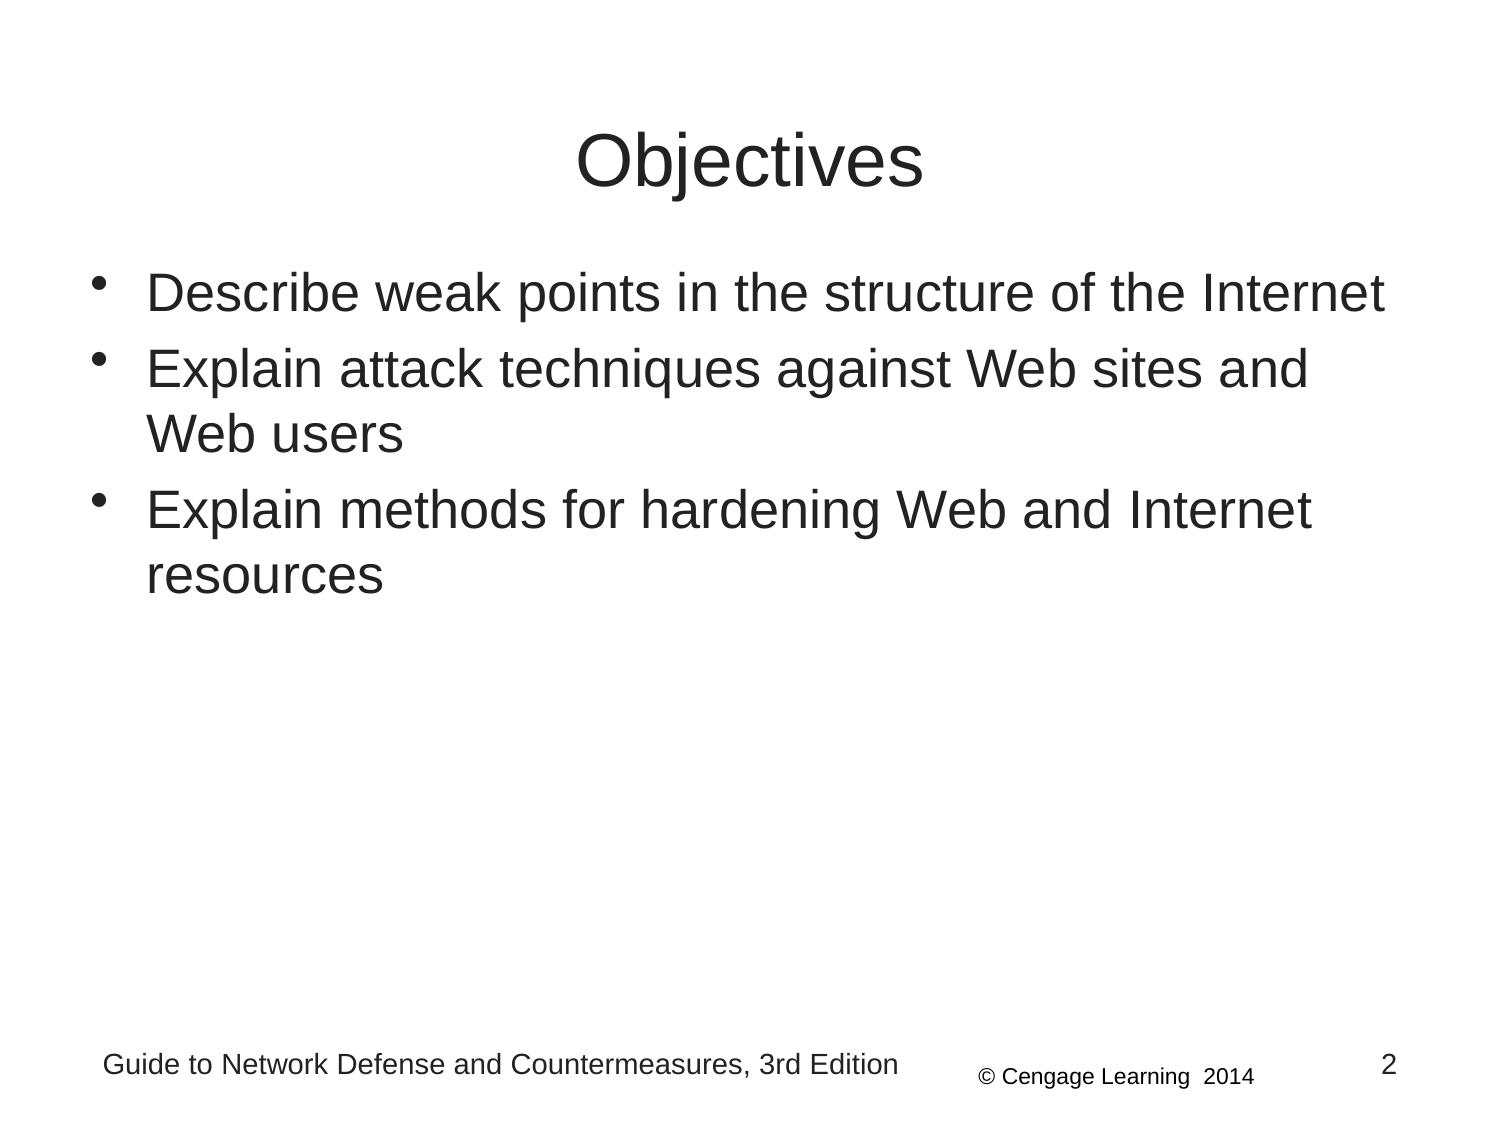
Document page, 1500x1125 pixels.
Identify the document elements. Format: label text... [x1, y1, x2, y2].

footer Guide to Network Defense and Countermeasures, 3rd Edition [87, 1037, 925, 1100]
title Objectives [87, 62, 1413, 249]
list Describe weak points in the structure of the Internet Explain attack techniques against Web sites and Web users Explain methods for hardening Web and Internet resources [75, 249, 1438, 1000]
slide_number 2 [1312, 1037, 1413, 1100]
